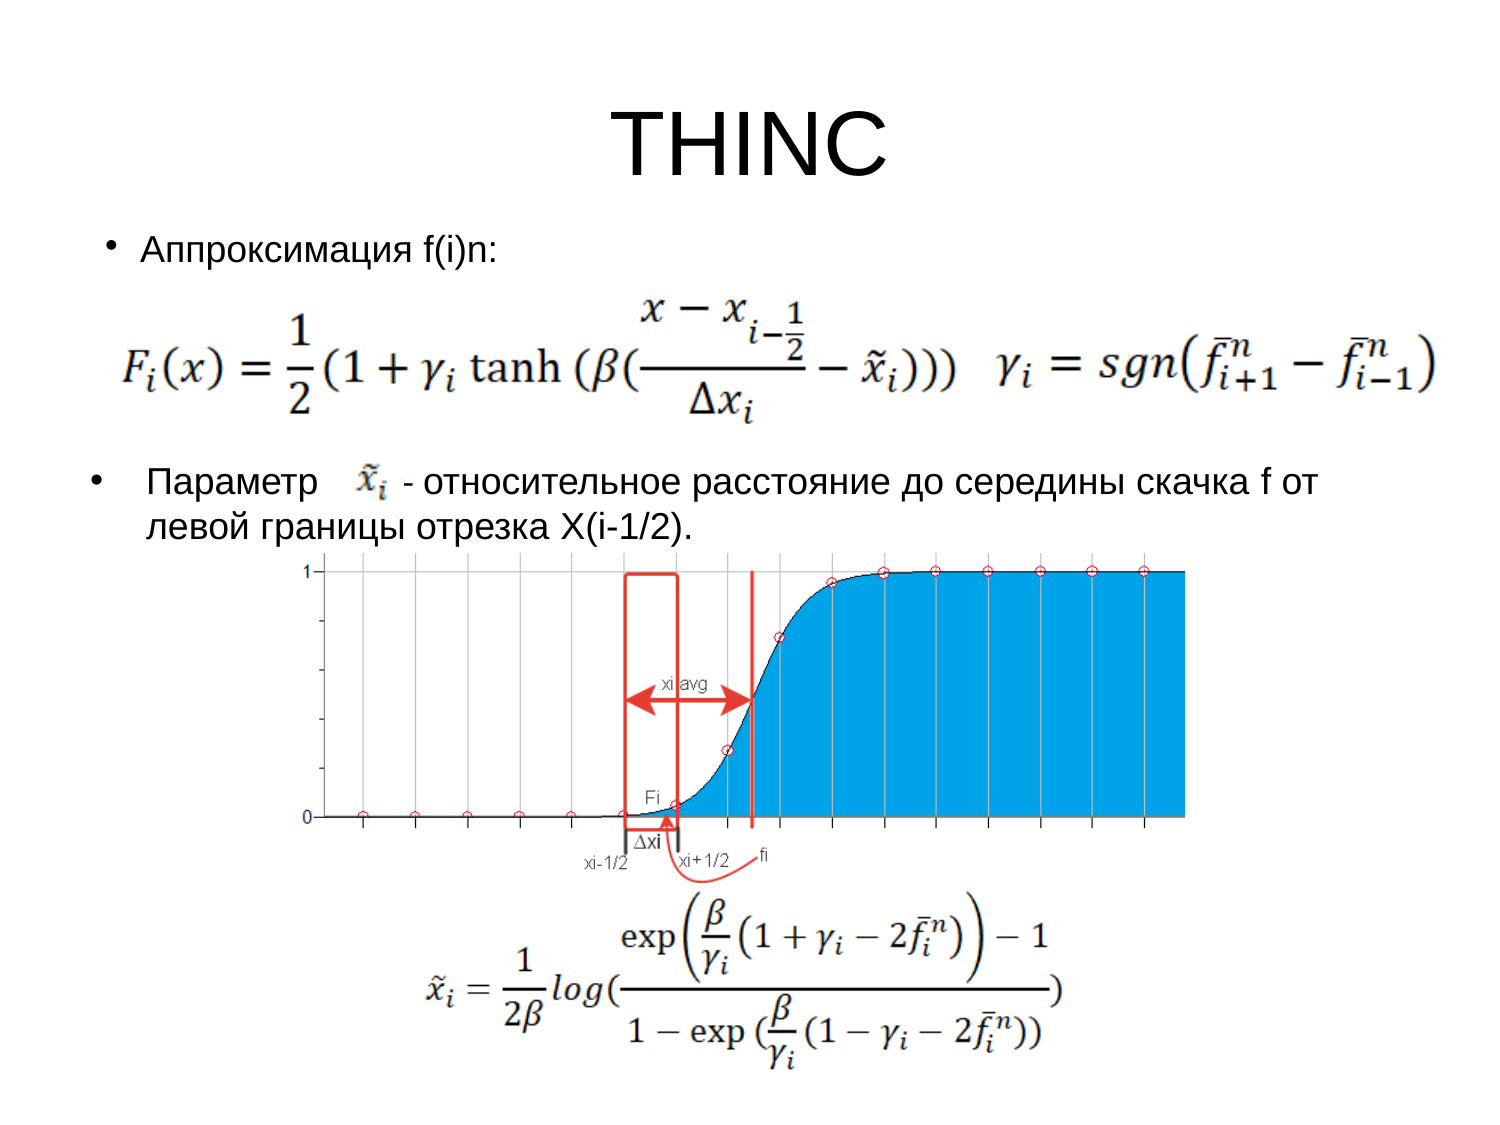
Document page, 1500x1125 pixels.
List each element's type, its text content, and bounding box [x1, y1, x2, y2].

picture [986, 318, 1455, 415]
picture [119, 286, 976, 440]
text_box Параметр – относительное расстояние до середины скачка f от левой границы отрезка X(i-1/2). [75, 449, 1440, 830]
picture [299, 552, 1185, 1080]
text_box THINC [74, 44, 1425, 233]
text_box [74, 299, 1425, 1005]
text_box Аппроксимация f(i)n: [90, 217, 1350, 277]
picture [344, 453, 404, 510]
